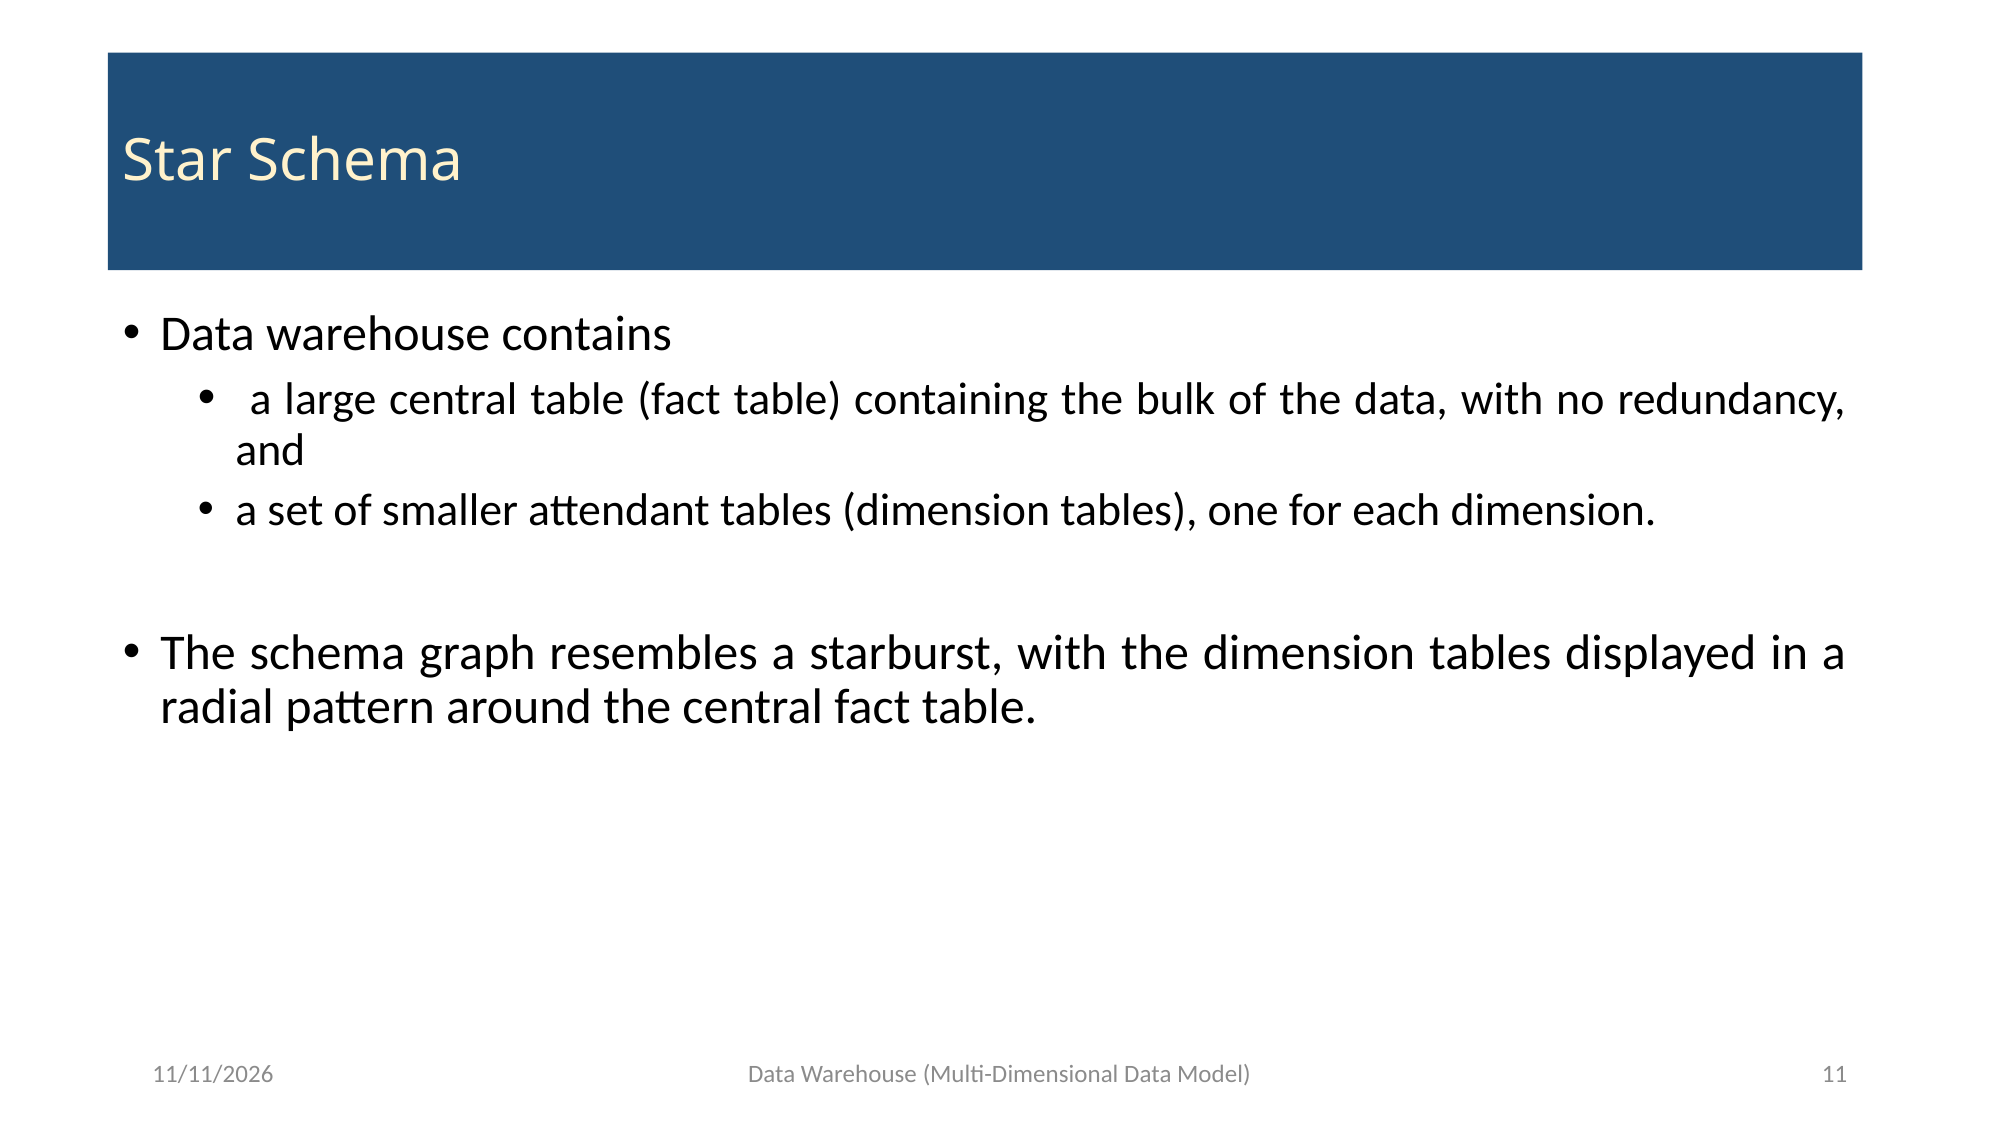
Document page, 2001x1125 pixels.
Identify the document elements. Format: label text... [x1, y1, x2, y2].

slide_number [137, 1042, 588, 1103]
title Star Schema [107, 52, 1863, 271]
slide_number 11 [1412, 1042, 1863, 1103]
list Data warehouse contains a large central table (fact table) containing the bulk of the data, with no redundancy, and a set of smaller attendant tables (dimension tables), one for each dimension. The schema graph resembles a starburst, with the dimension tables displayed in a radial pattern around the central fact table. [107, 299, 1863, 1014]
footer Data Warehouse (Multi-Dimensional Data Model) [662, 1042, 1338, 1103]
